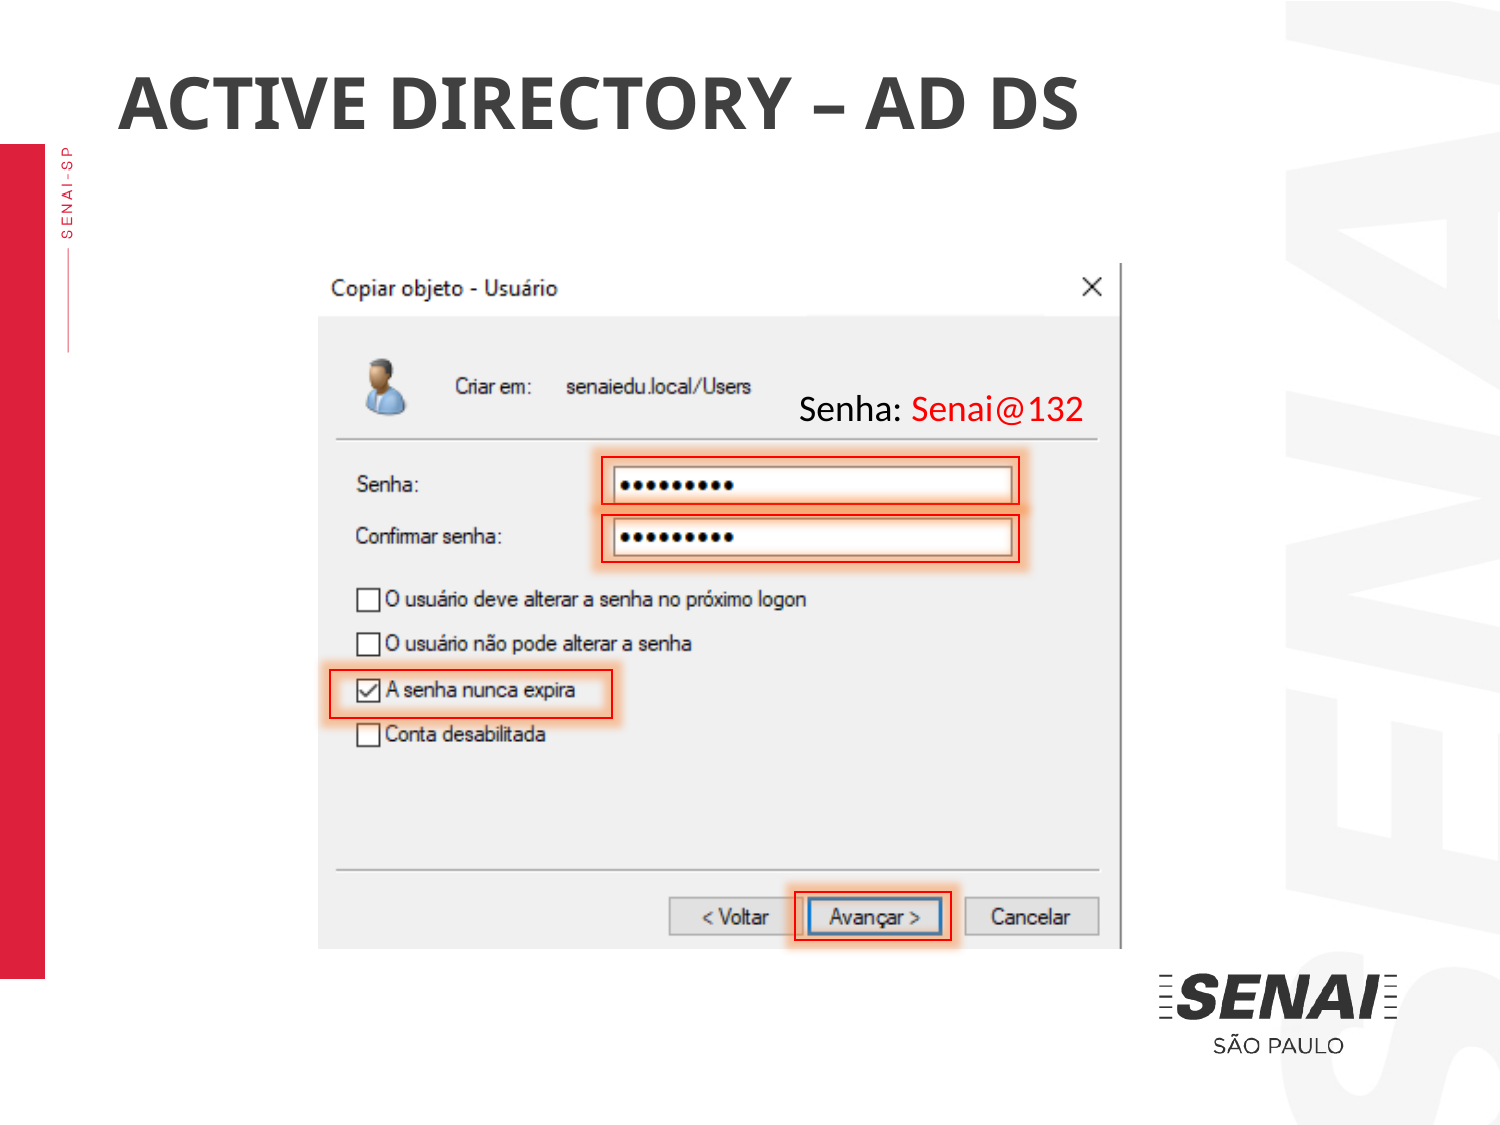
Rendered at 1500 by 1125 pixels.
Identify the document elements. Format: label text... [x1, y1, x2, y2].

picture [0, 0, 1500, 1125]
list ACTIVE DIRECTORY – AD DS [103, 59, 1288, 153]
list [318, 263, 1124, 949]
